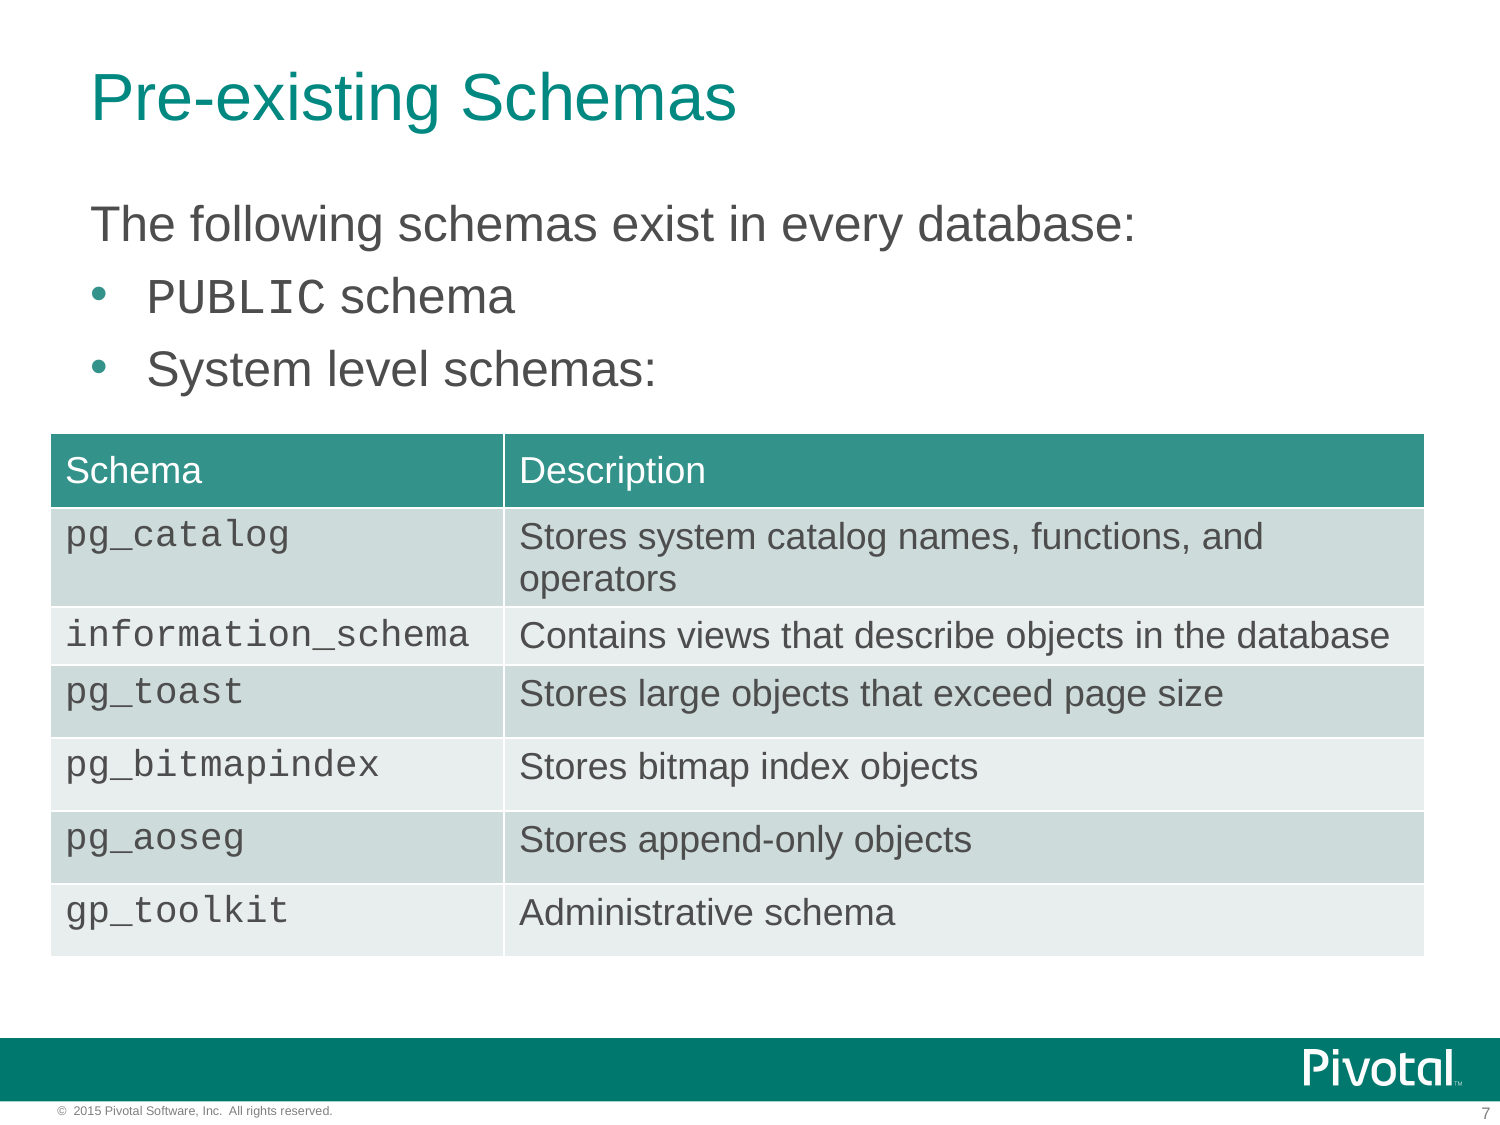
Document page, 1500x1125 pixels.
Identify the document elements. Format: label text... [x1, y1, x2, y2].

table_header Description [505, 434, 1424, 507]
picture [1304, 1049, 1462, 1086]
table_cell information_schema [51, 608, 503, 664]
table_cell Stores append-only objects [505, 812, 1424, 883]
table_cell Stores system catalog names, functions, and operators [505, 509, 1424, 606]
title Pre-existing Schemas [75, 0, 1425, 183]
table_cell Stores large objects that exceed page size [505, 666, 1424, 737]
table_cell gp_toolkit [51, 885, 503, 956]
table_cell pg_aoseg [51, 812, 503, 883]
table_cell pg_bitmapindex [51, 739, 503, 810]
table_cell Contains views that describe objects in the database [505, 608, 1424, 664]
list The following schemas exist in every database: PUBLIC schema System level schemas: [75, 183, 1425, 432]
table_cell Administrative schema [505, 885, 1424, 956]
table_cell pg_catalog [51, 509, 503, 606]
table_cell Stores bitmap index objects [505, 739, 1424, 810]
table_header Schema [51, 434, 503, 507]
table_cell pg_toast [51, 666, 503, 737]
